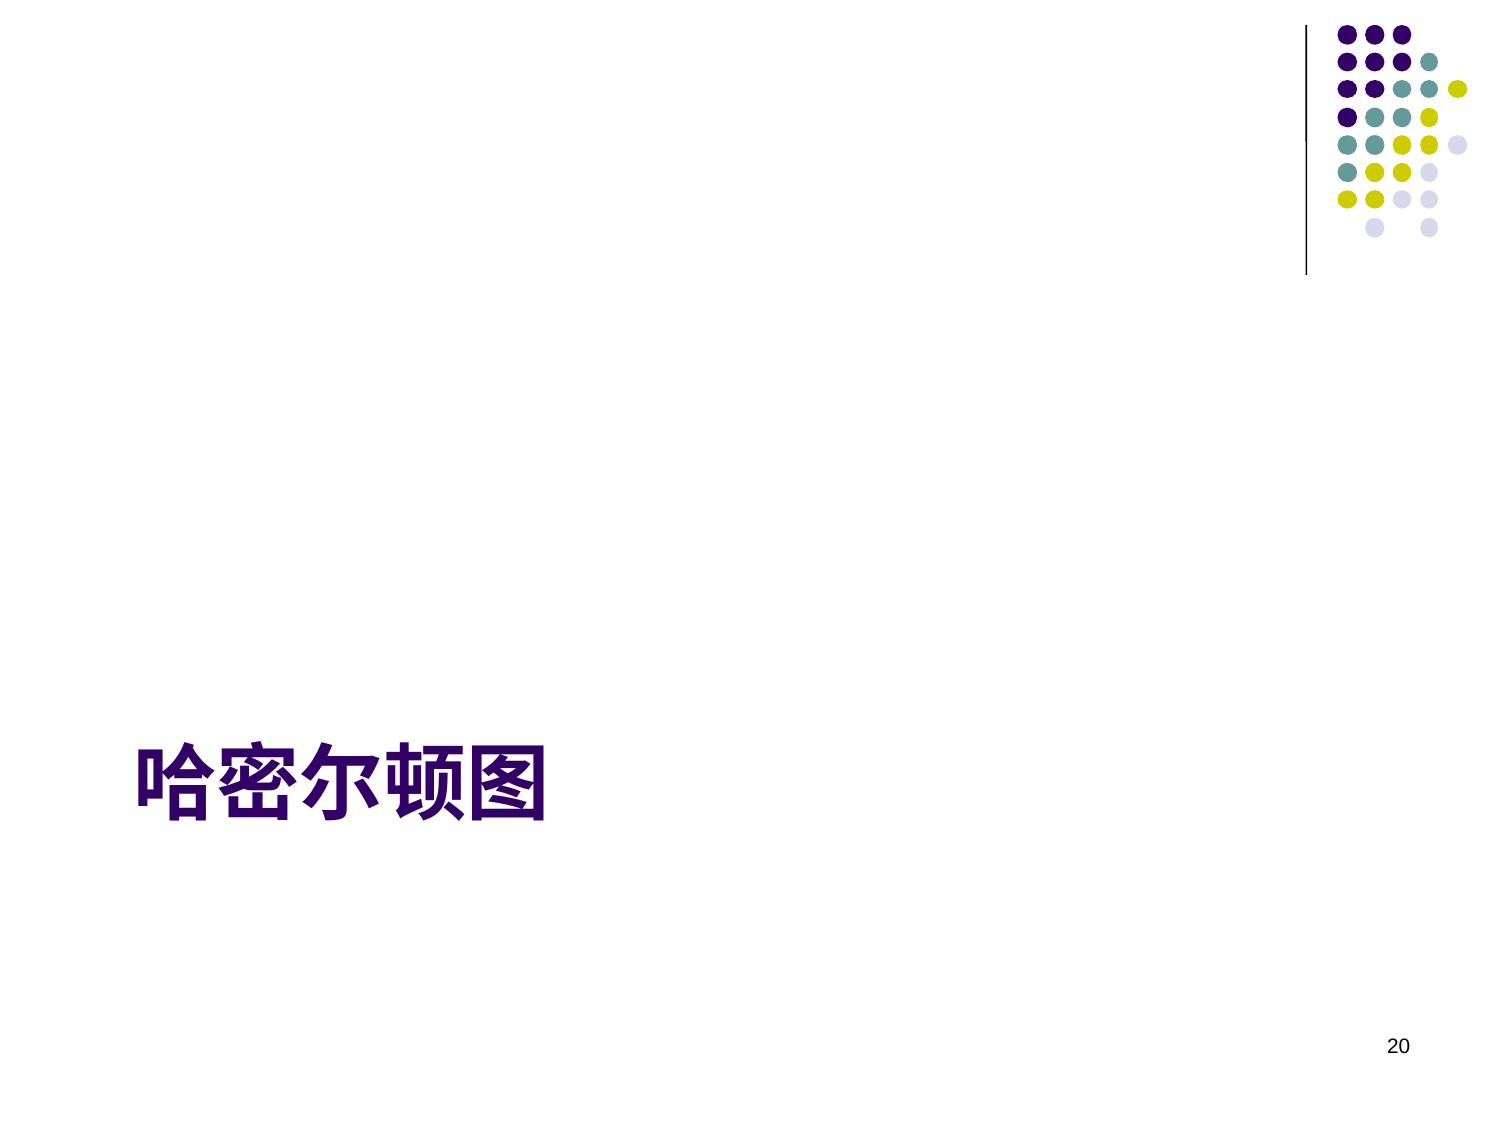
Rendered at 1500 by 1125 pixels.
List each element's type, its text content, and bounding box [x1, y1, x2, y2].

slide_number 20 [1074, 1024, 1426, 1101]
title 哈密尔顿图 [118, 722, 1394, 947]
